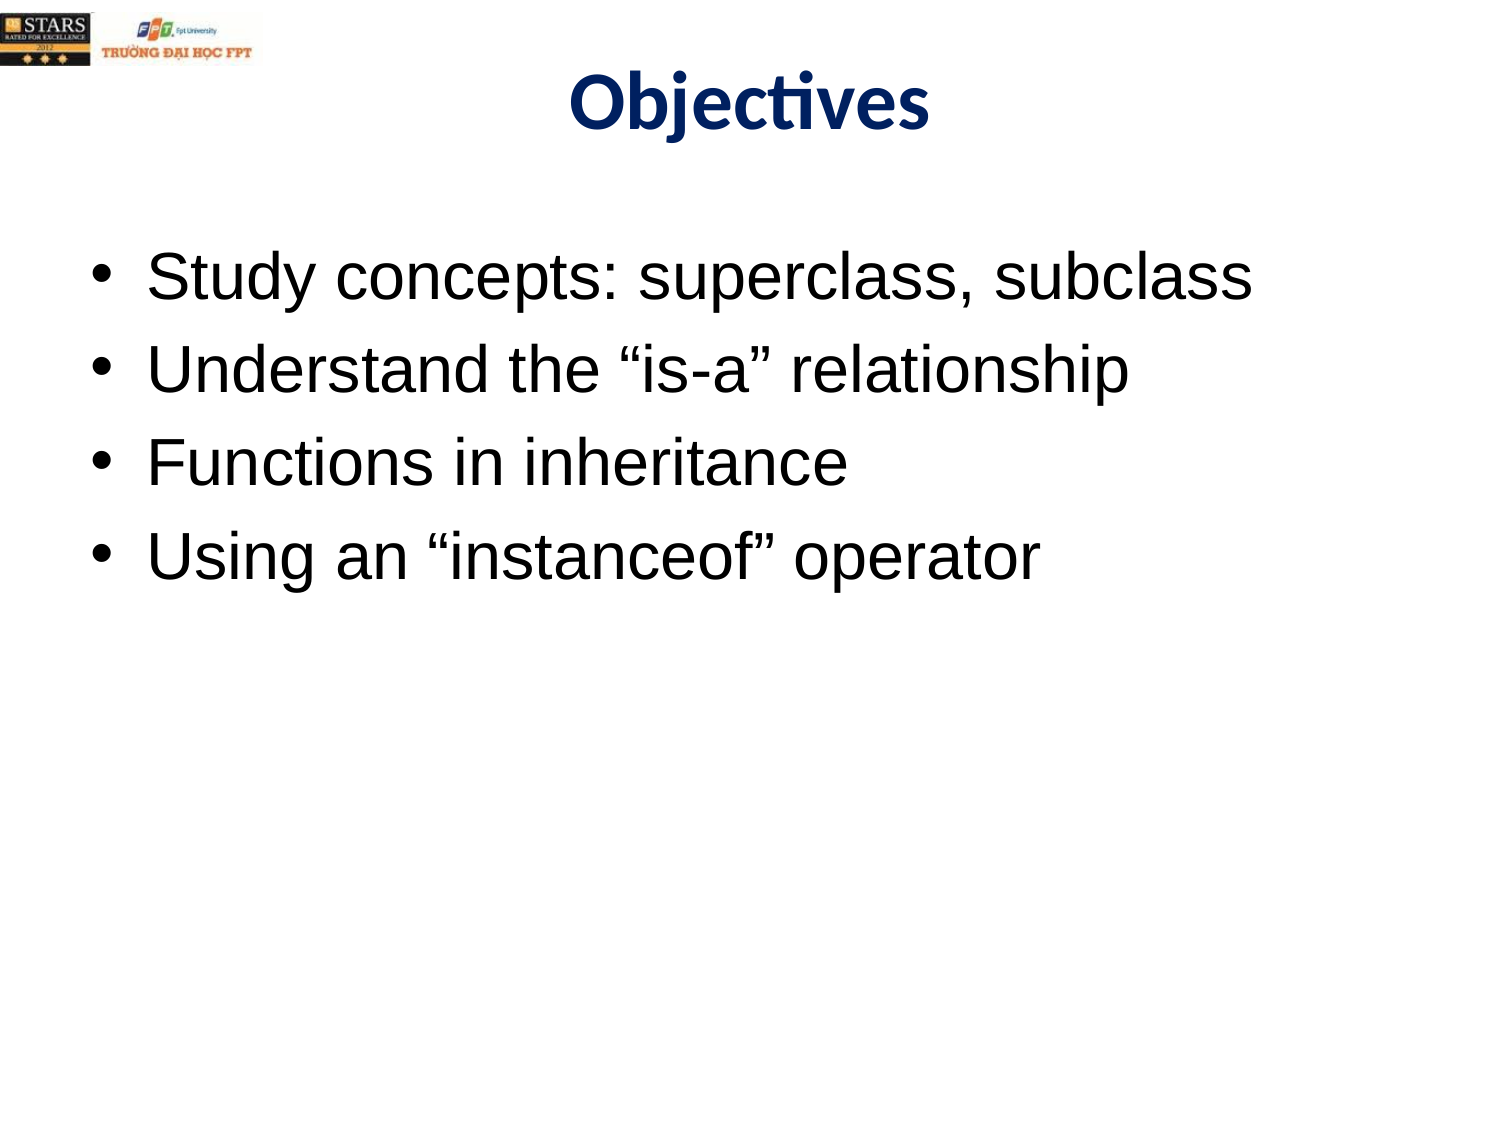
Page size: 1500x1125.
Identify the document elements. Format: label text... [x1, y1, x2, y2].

list Study concepts: superclass, subclass Understand the “is-a” relationship Functions in inheritance Using an “instanceof” operator [75, 224, 1425, 968]
picture [0, 12, 263, 66]
title Objectives [75, 37, 1425, 155]
